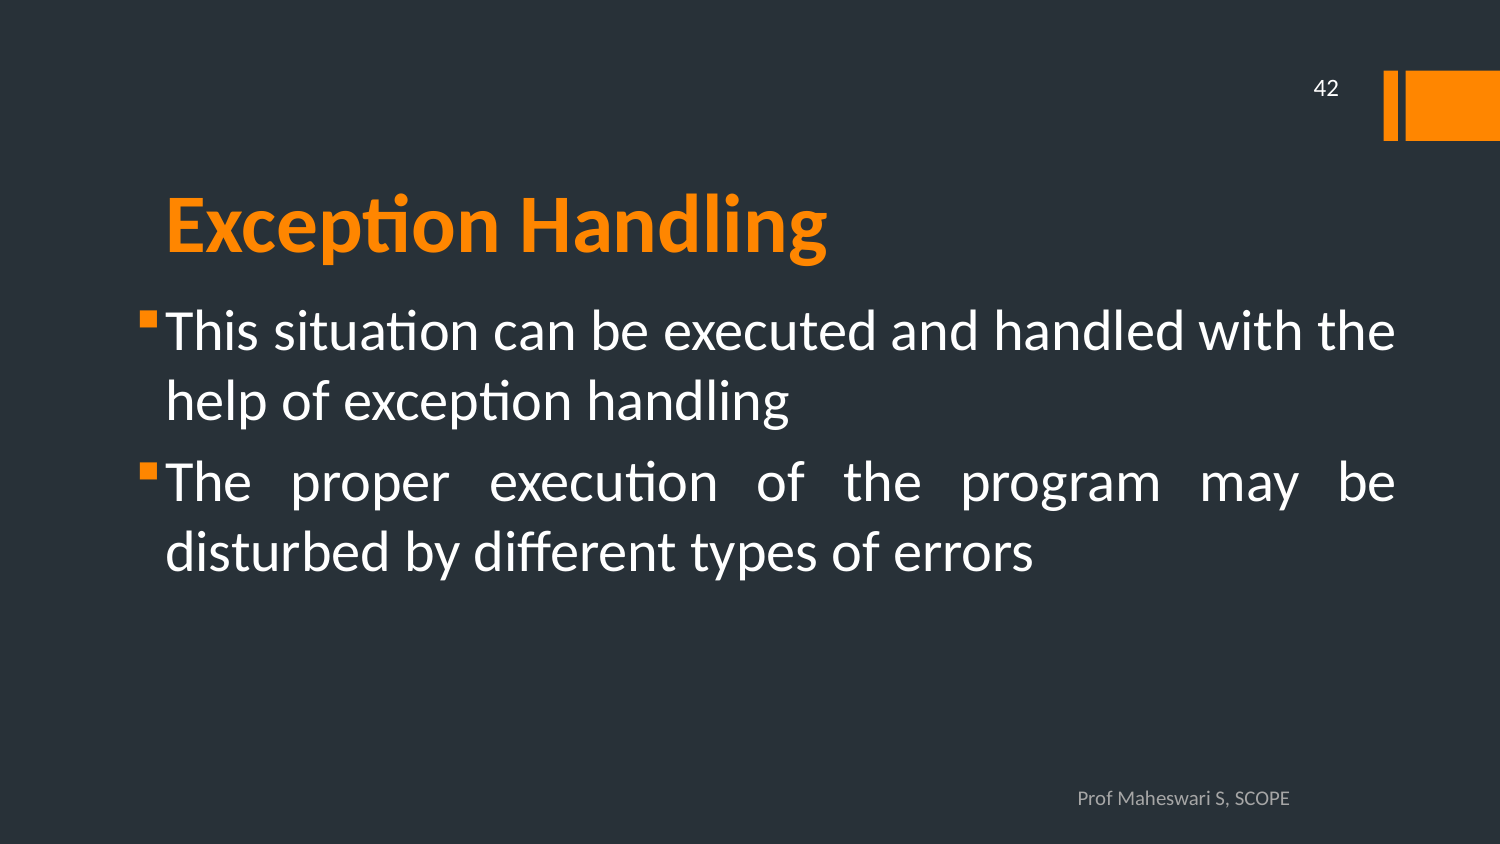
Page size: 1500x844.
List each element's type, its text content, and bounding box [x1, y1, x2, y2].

footer Prof Maheswari S, SCOPE [1062, 784, 1431, 822]
title Exception Handling [150, 134, 1350, 277]
list This situation can be executed and handled with the help of exception handling The proper execution of the program may be disturbed by different types of errors [112, 284, 1413, 791]
slide_number 42 [1199, 67, 1355, 105]
